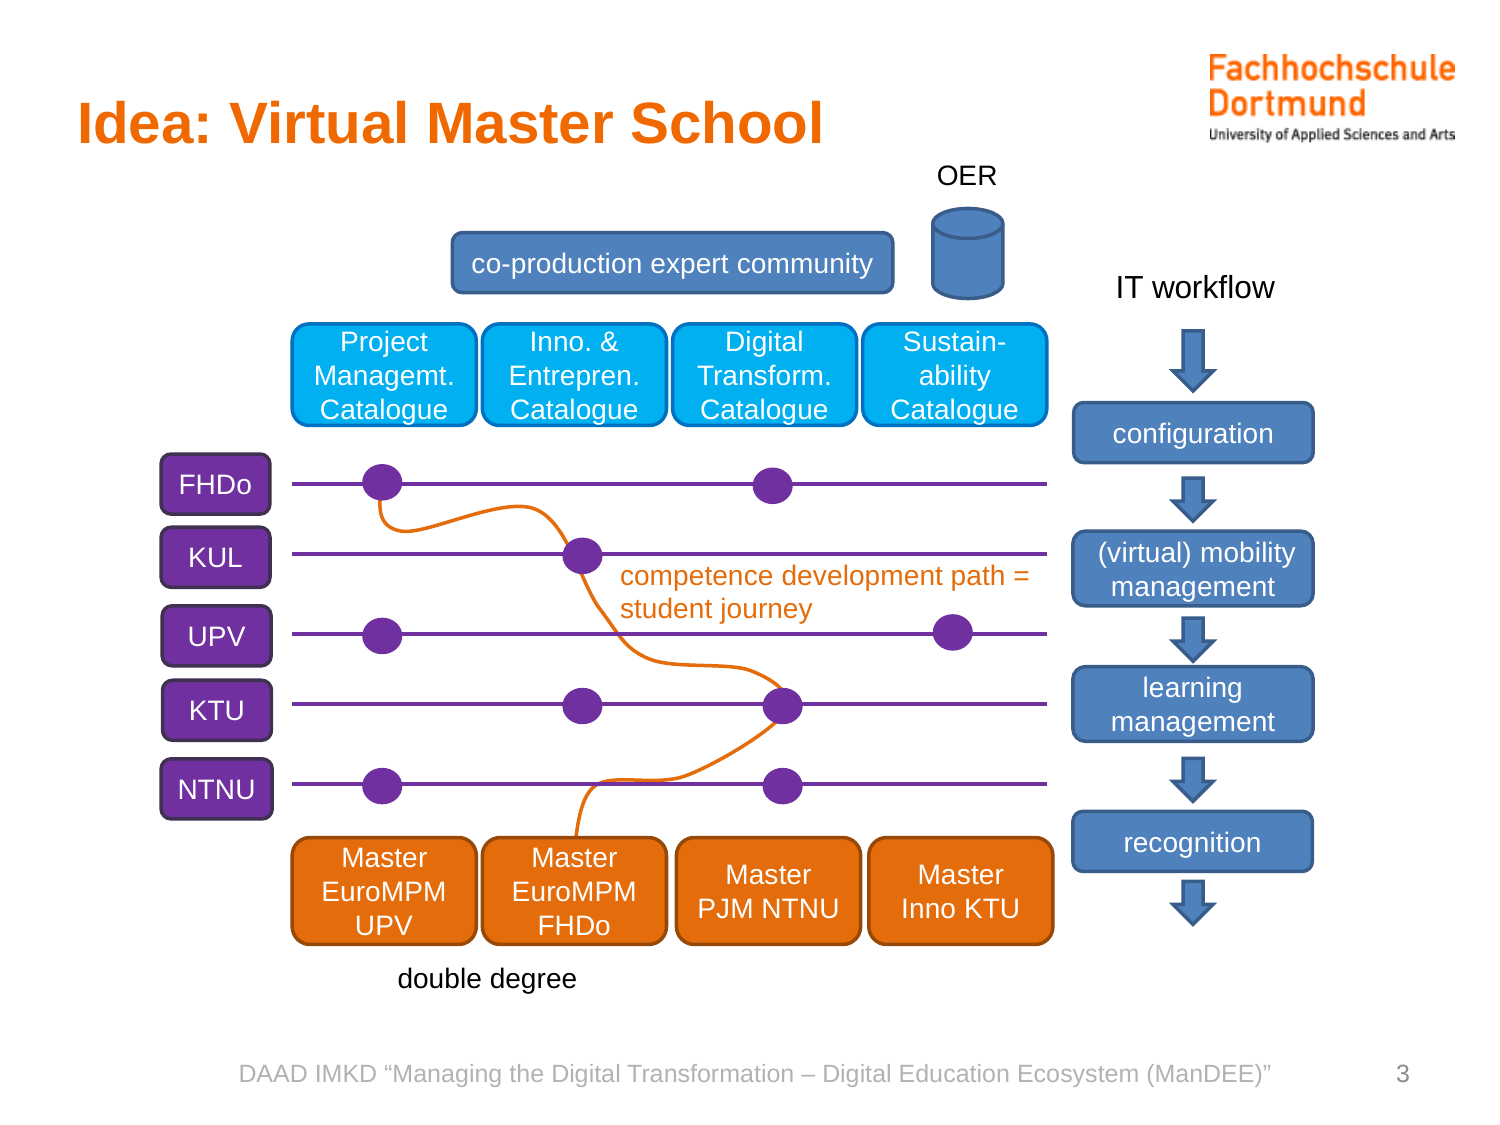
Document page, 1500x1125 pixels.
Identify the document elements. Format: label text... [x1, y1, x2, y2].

footer DAAD IMKD “Managing the Digital Transformation – Digital Education Ecosystem (ManDEE)” [218, 1042, 1294, 1103]
slide_number 3 [1294, 1042, 1425, 1103]
text_box Idea: Virtual Master School [62, 30, 1139, 209]
picture [159, 54, 1455, 1013]
